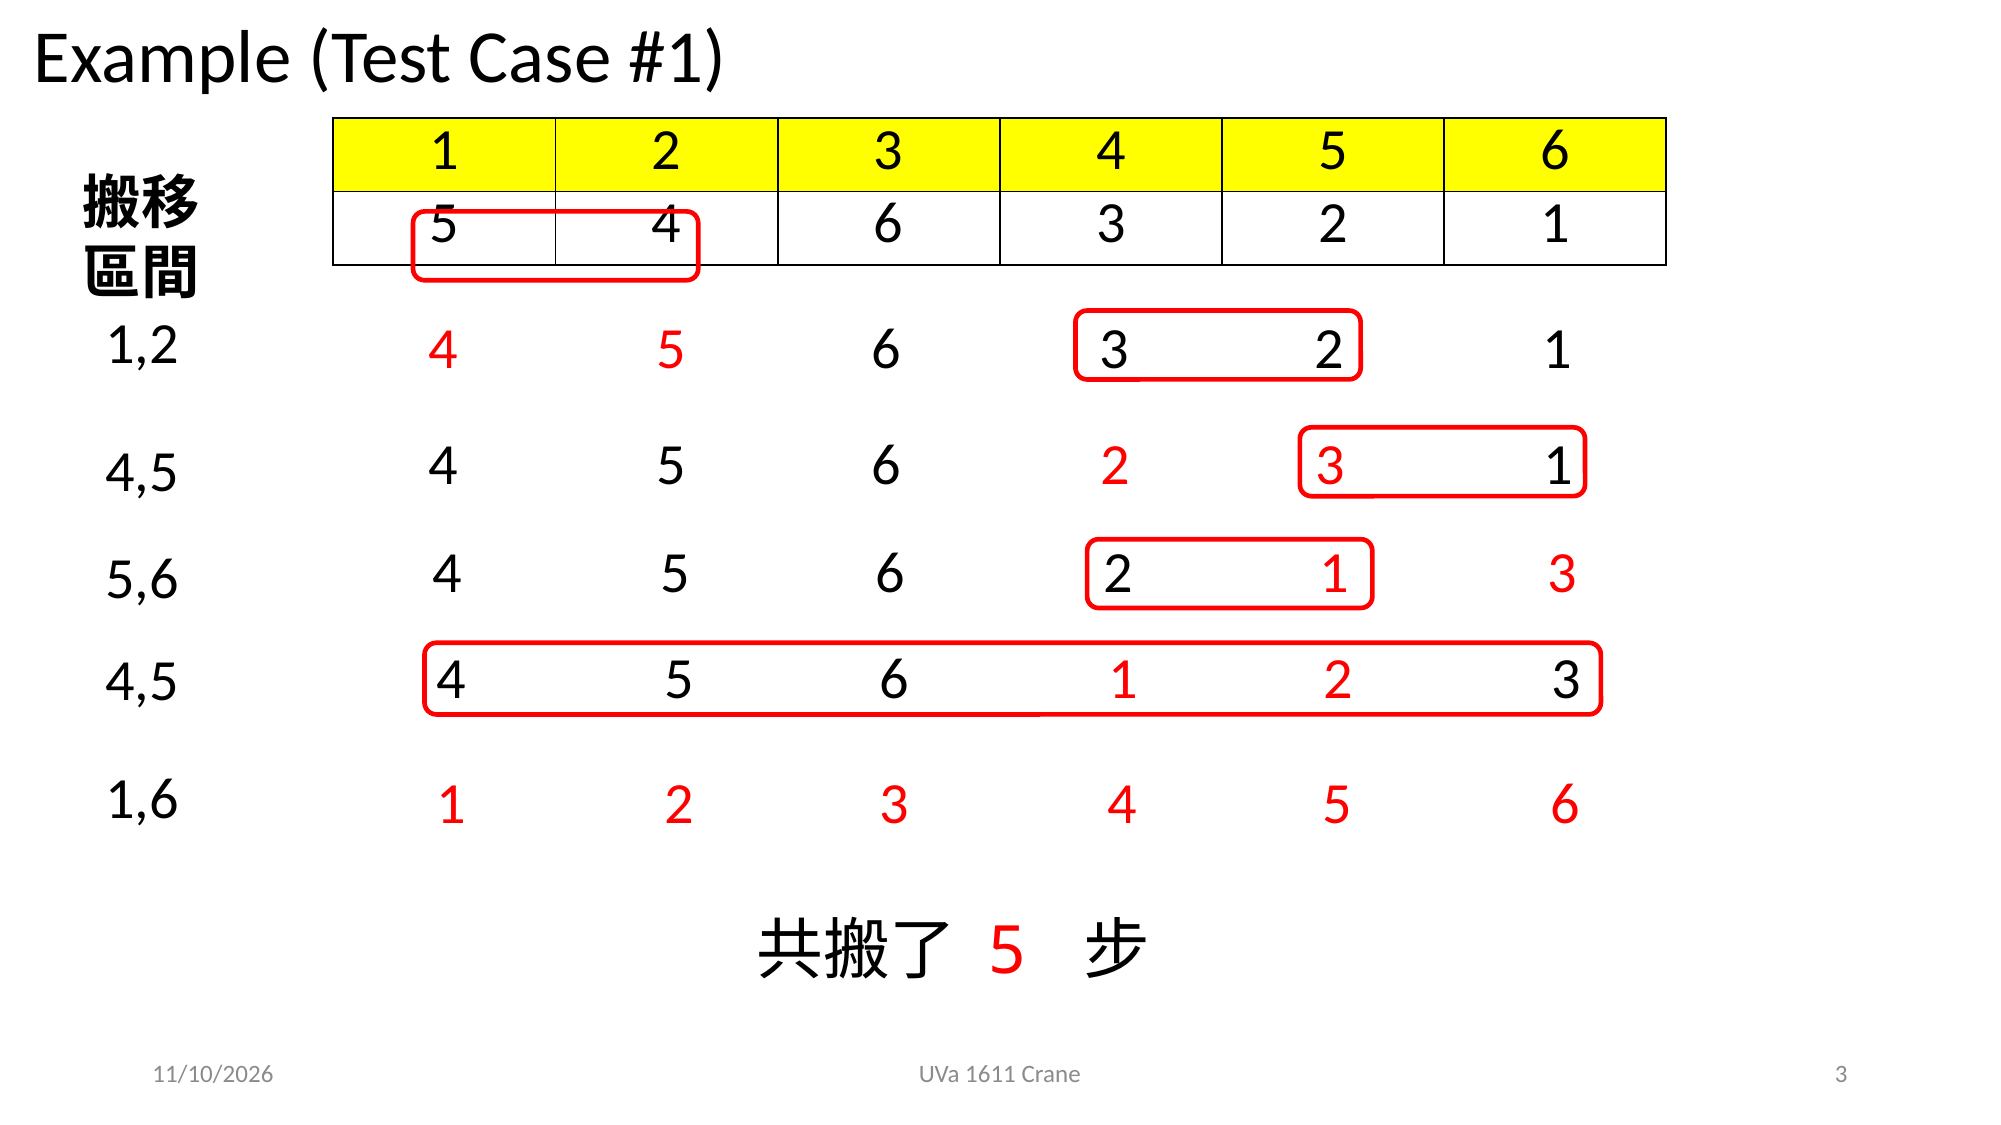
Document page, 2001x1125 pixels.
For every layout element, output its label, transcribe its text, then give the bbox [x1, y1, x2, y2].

text_box [1074, 309, 1362, 381]
text_box 1 2 3 4 5 6 [342, 758, 1668, 843]
text_box 共搬了 5 步 [741, 899, 1168, 995]
text_box 4 5 6 1 2 3 [342, 632, 1668, 718]
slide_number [137, 1042, 588, 1103]
text_box 4 5 6 2 1 3 [338, 527, 1665, 612]
table_header 6 [1445, 119, 1665, 191]
text_box 搬移區間 [68, 158, 251, 313]
text_box [1086, 538, 1374, 610]
text_box 4,5 [90, 635, 204, 720]
table_cell 2 [1223, 192, 1443, 264]
text_box 4 5 6 2 3 1 [334, 418, 1661, 504]
footer UVa 1611 Crane [662, 1042, 1338, 1103]
table_cell 6 [779, 192, 999, 264]
text_box [411, 210, 700, 282]
slide_number 3 [1412, 1042, 1863, 1103]
text_box 4,5 [90, 425, 204, 511]
table_cell 1 [1445, 192, 1665, 264]
text_box 4 5 6 3 2 1 [334, 302, 1660, 388]
text_box [423, 641, 1602, 716]
table_header 2 [556, 119, 777, 191]
text_box [1298, 426, 1587, 498]
table_header 5 [1223, 119, 1443, 191]
table_cell 3 [1001, 192, 1221, 264]
table_header 4 [1001, 119, 1221, 191]
text_box 1,2 [90, 313, 204, 383]
text_box Example (Test Case #1) [19, 0, 763, 105]
table_cell 5 [334, 192, 555, 264]
table_header 1 [334, 119, 555, 191]
table_header 3 [779, 119, 999, 191]
text_box 1,6 [90, 753, 204, 838]
text_box 5,6 [90, 533, 204, 618]
table_cell 4 [556, 192, 777, 264]
